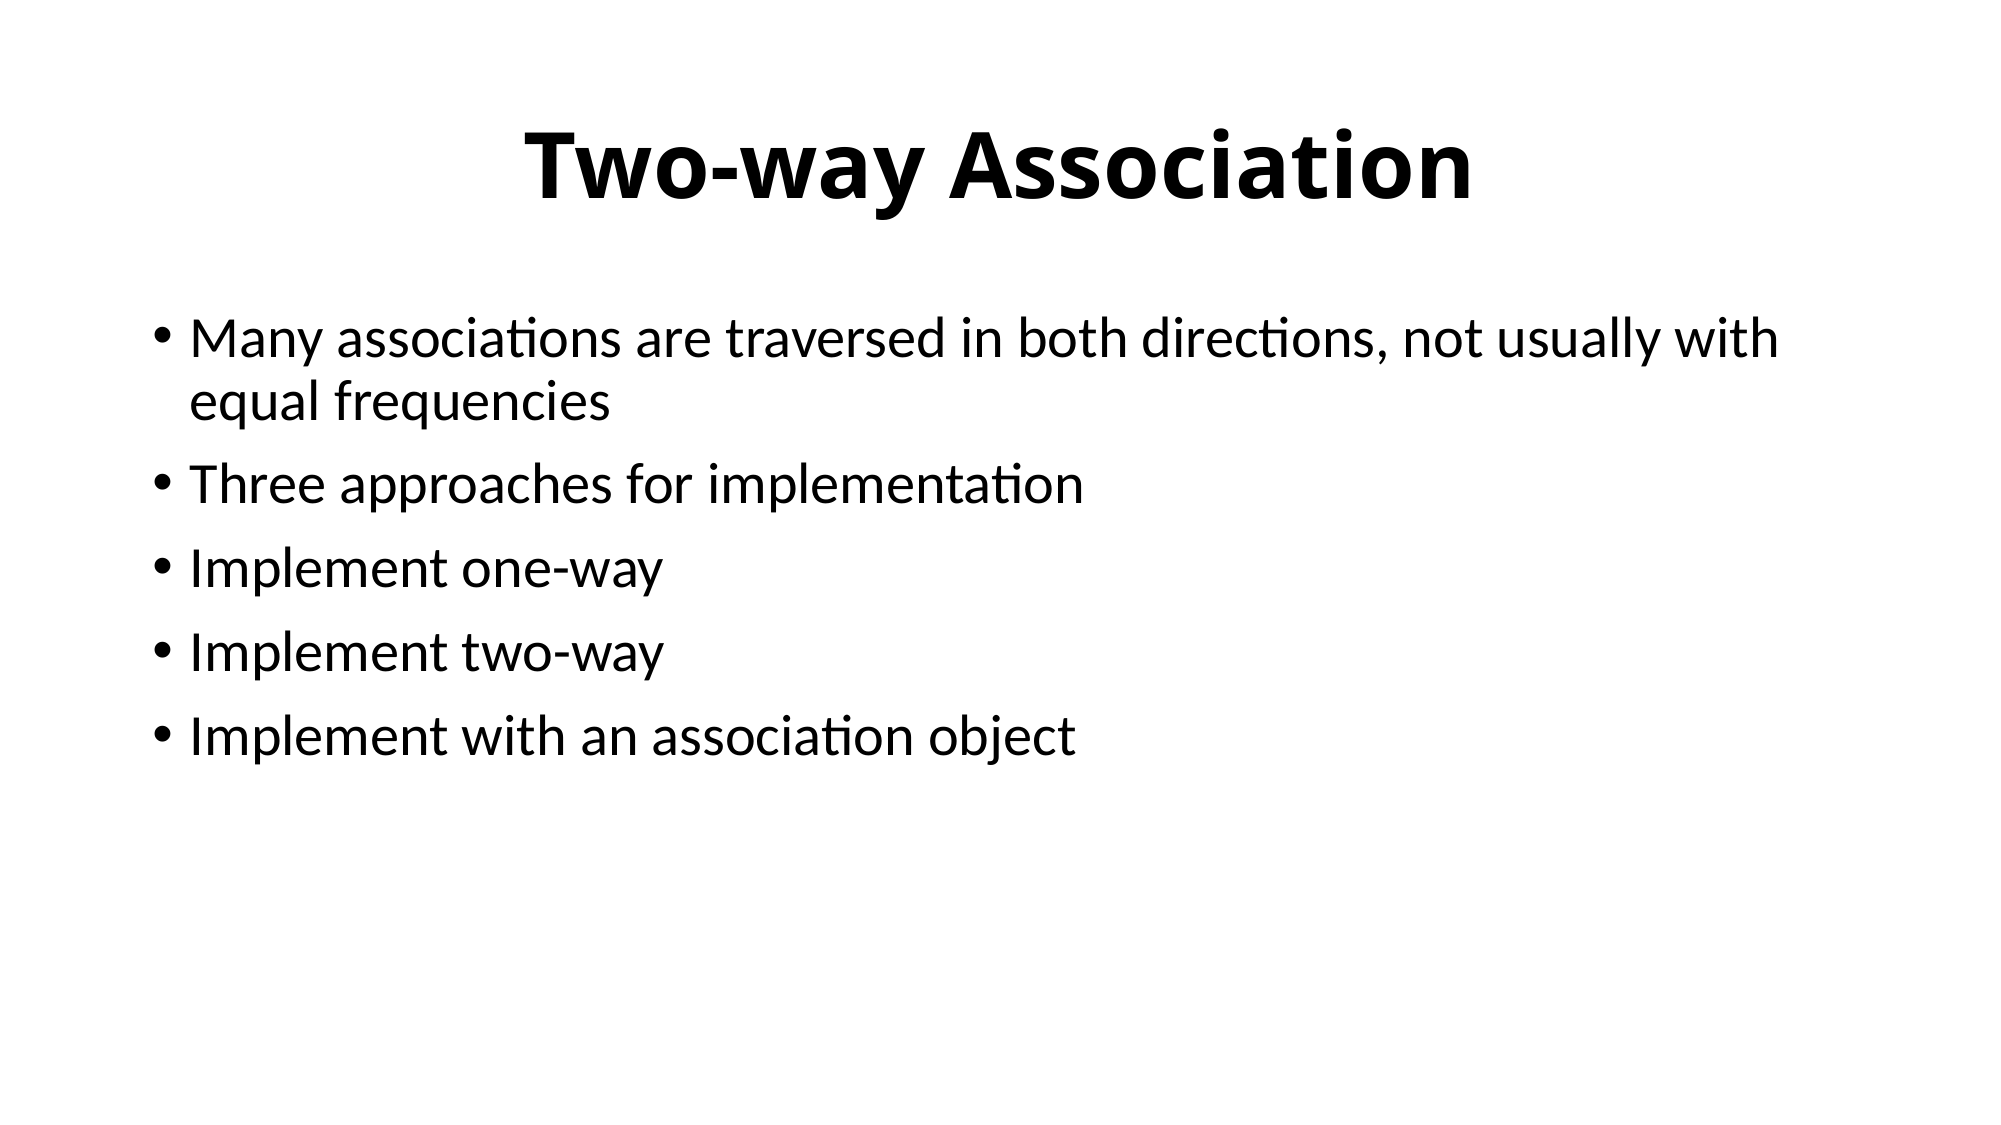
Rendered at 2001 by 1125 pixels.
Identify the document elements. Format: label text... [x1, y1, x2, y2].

list Many associations are traversed in both directions, not usually with equal frequencies Three approaches for implementation Implement one-way Implement two-way Implement with an association object [137, 299, 1863, 1014]
title Two-way Association [137, 59, 1863, 278]
